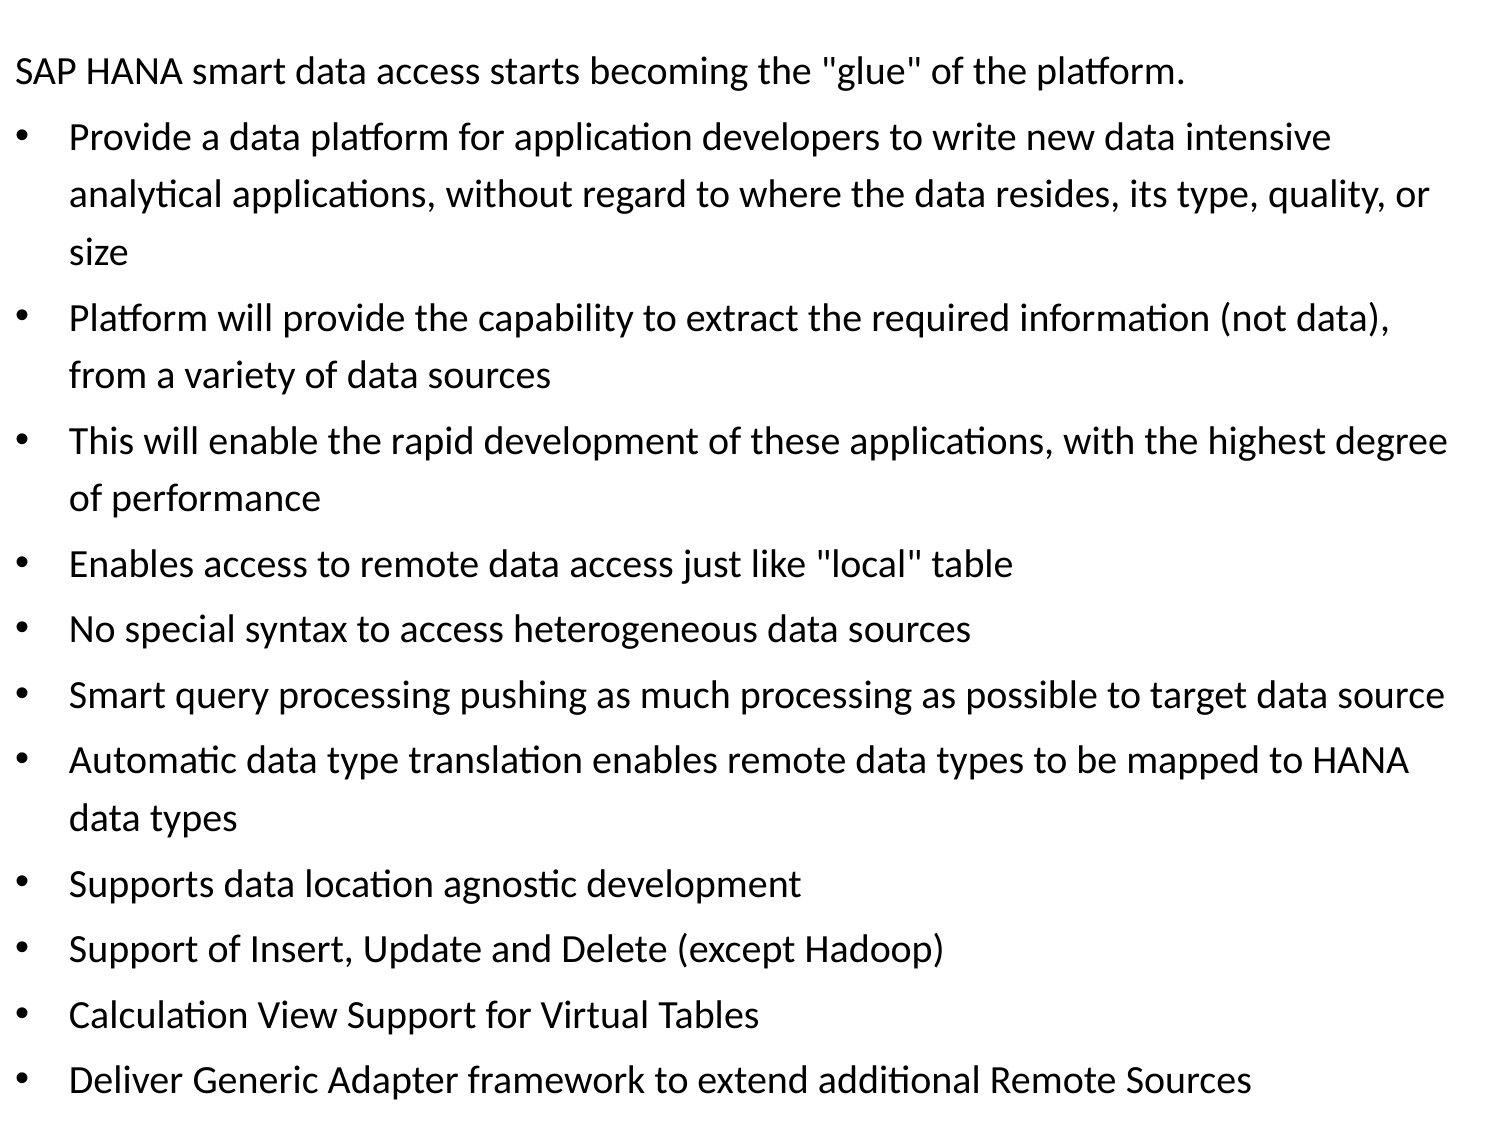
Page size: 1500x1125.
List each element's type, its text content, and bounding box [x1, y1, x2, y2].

list SAP HANA smart data access starts becoming the "glue" of the platform. Provide a data platform for application developers to write new data intensive analytical applications, without regard to where the data resides, its type, quality, or size Platform will provide the capability to extract the required information (not data), from a variety of data sources This will enable the rapid development of these applications, with the highest degree of performance Enables access to remote data access just like "local" table No special syntax to access heterogeneous data sources Smart query processing pushing as much processing as possible to target data source Automatic data type translation enables remote data types to be mapped to HANA data types Supports data location agnostic development Support of Insert, Update and Delete (except Hadoop) Calculation View Support for Virtual Tables Deliver Generic Adapter framework to extend additional Remote Sources [0, 27, 1475, 1116]
